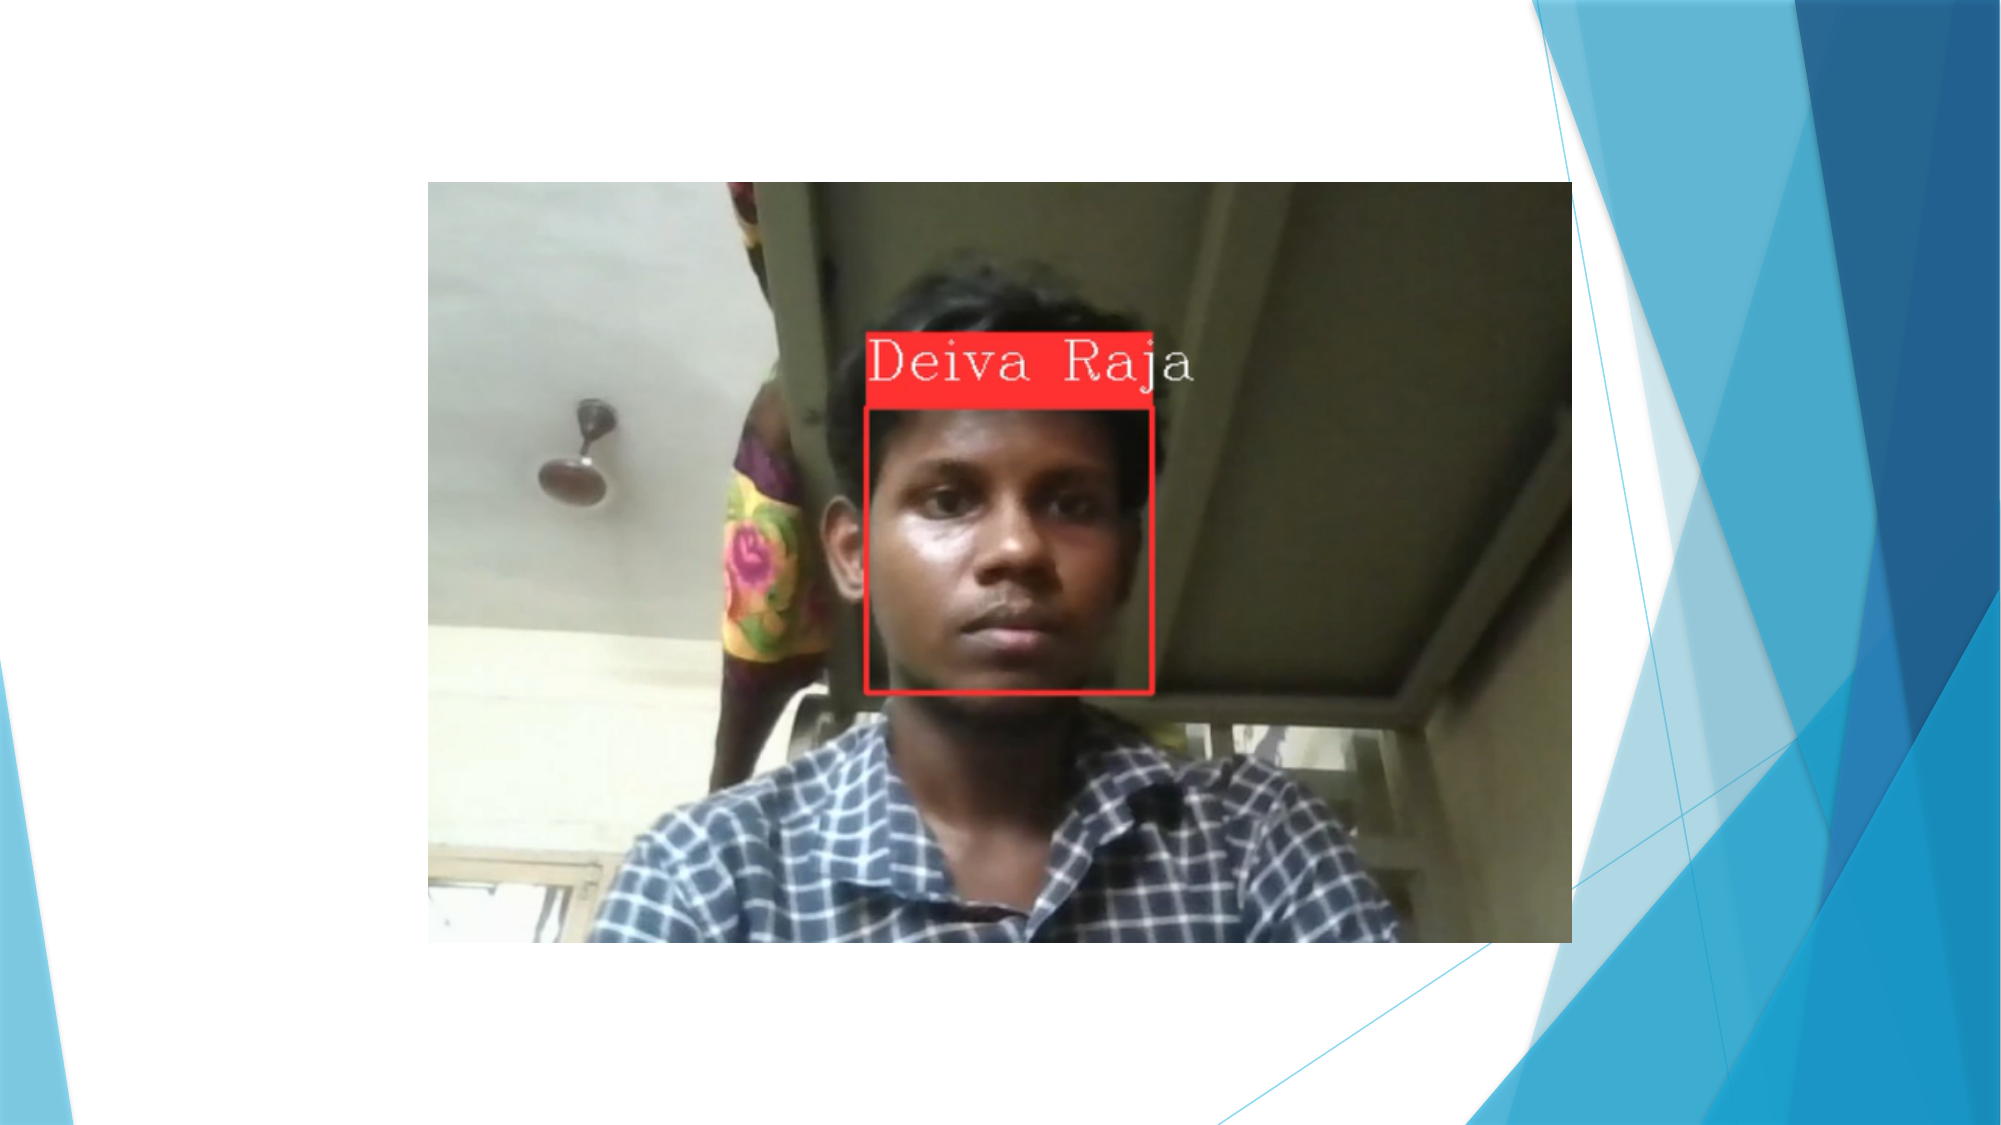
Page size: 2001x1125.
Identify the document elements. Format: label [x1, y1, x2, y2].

picture [427, 182, 1573, 943]
